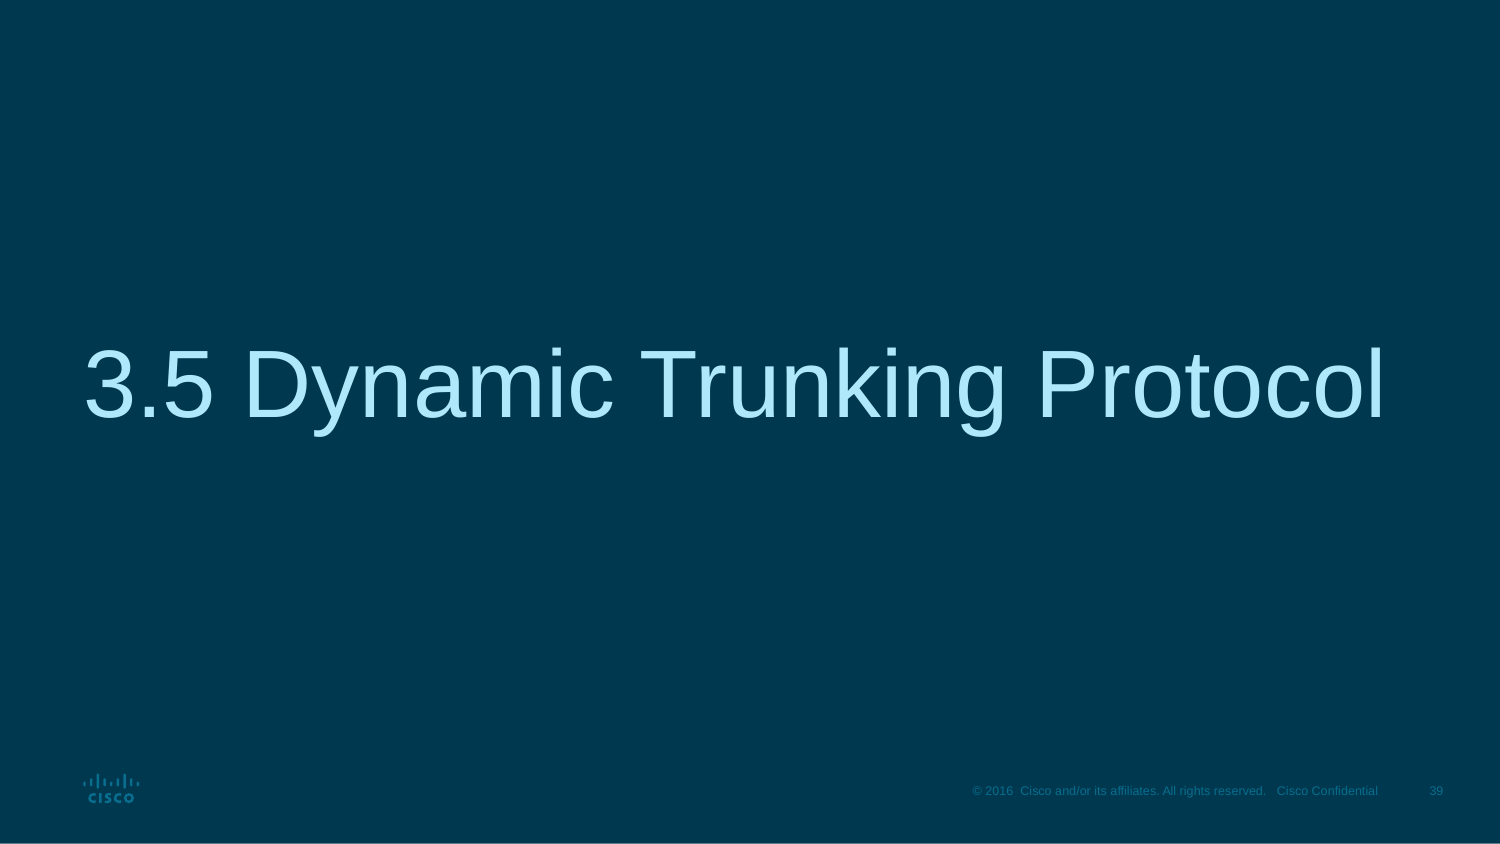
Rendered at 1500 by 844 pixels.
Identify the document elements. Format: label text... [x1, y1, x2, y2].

title 3.5 Dynamic Trunking Protocol [68, 150, 1419, 446]
